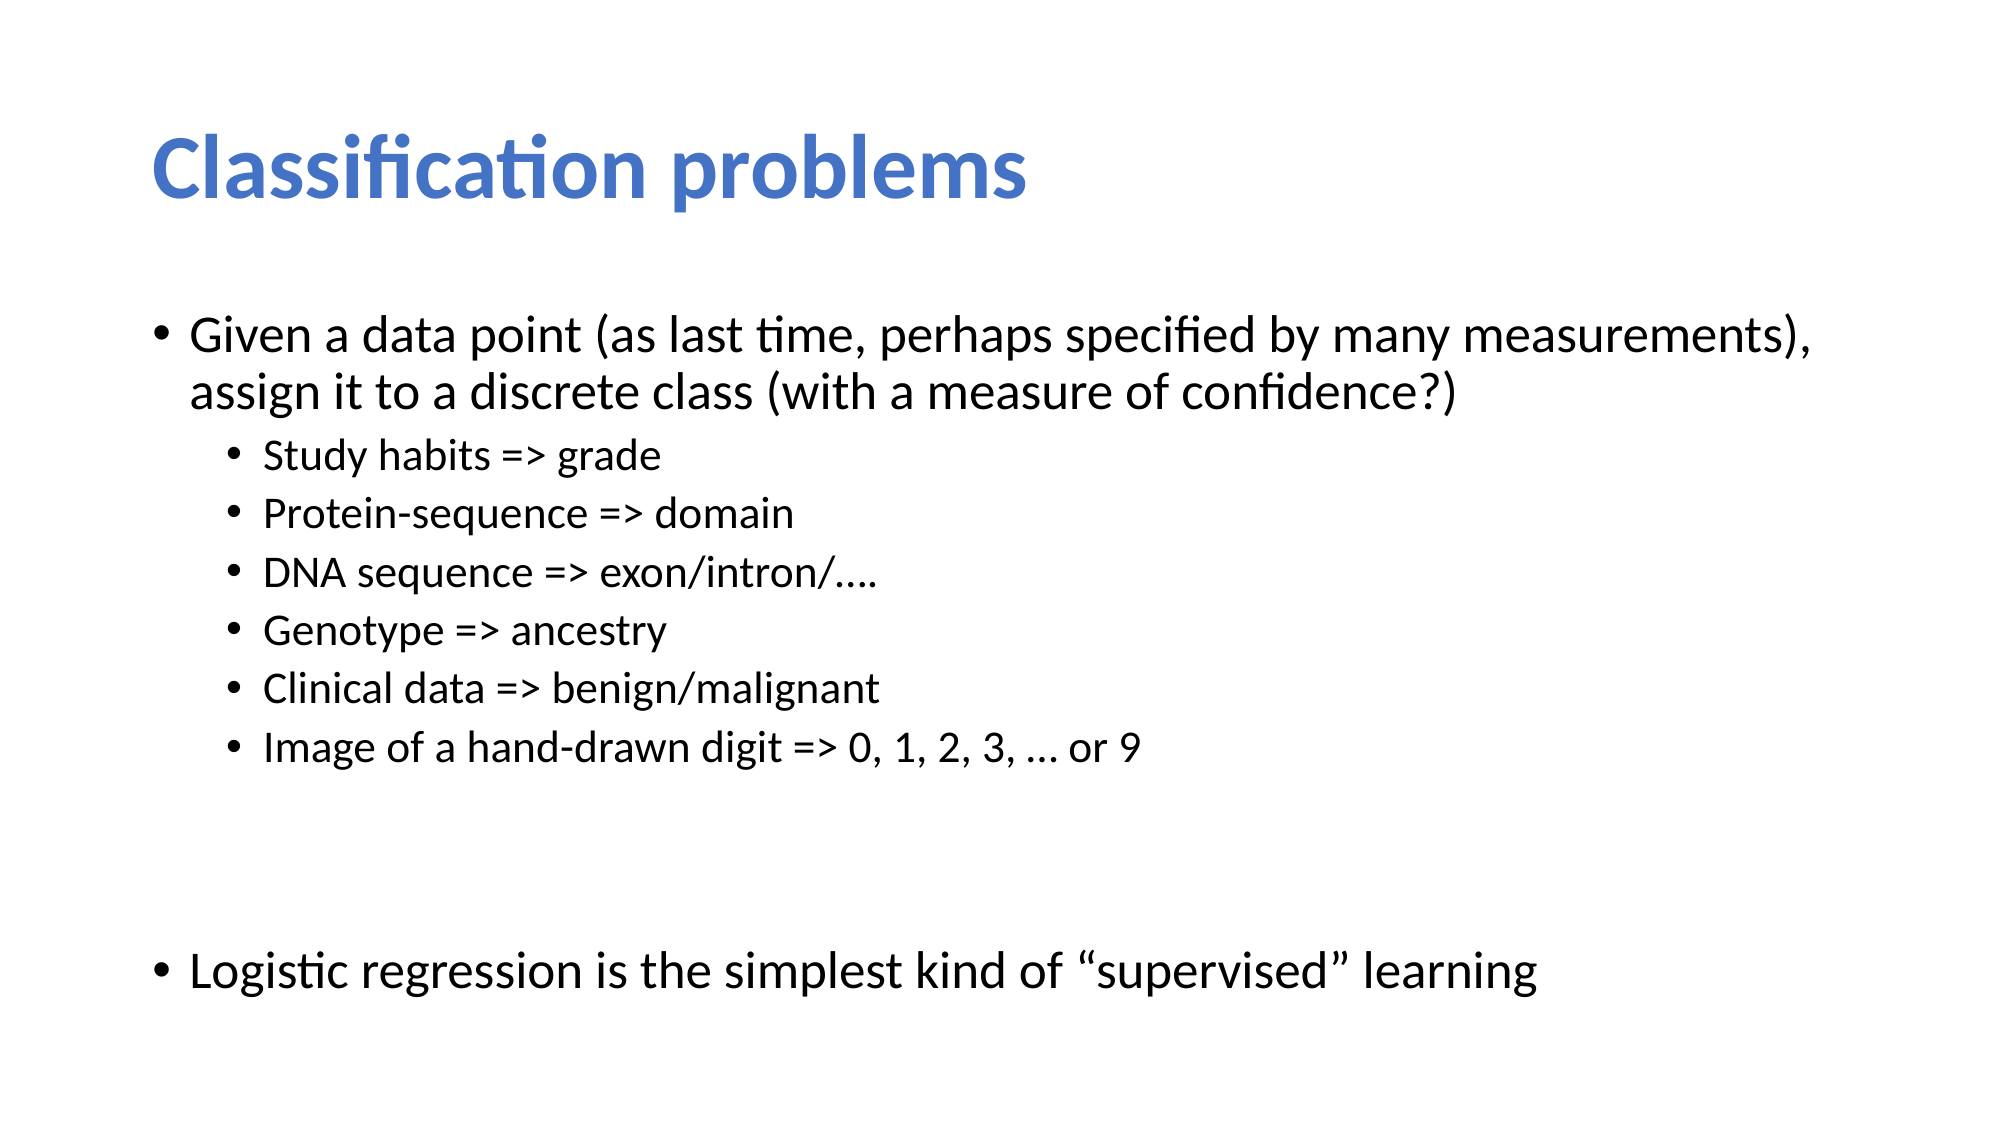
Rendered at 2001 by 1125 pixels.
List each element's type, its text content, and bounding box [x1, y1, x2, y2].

list Given a data point (as last time, perhaps specified by many measurements), assign it to a discrete class (with a measure of confidence?) Study habits => grade Protein-sequence => domain DNA sequence => exon/intron/…. Genotype => ancestry Clinical data => benign/malignant Image of a hand-drawn digit => 0, 1, 2, 3, … or 9 Logistic regression is the simplest kind of “supervised” learning [137, 299, 1863, 1014]
title Classification problems [137, 59, 1863, 278]
